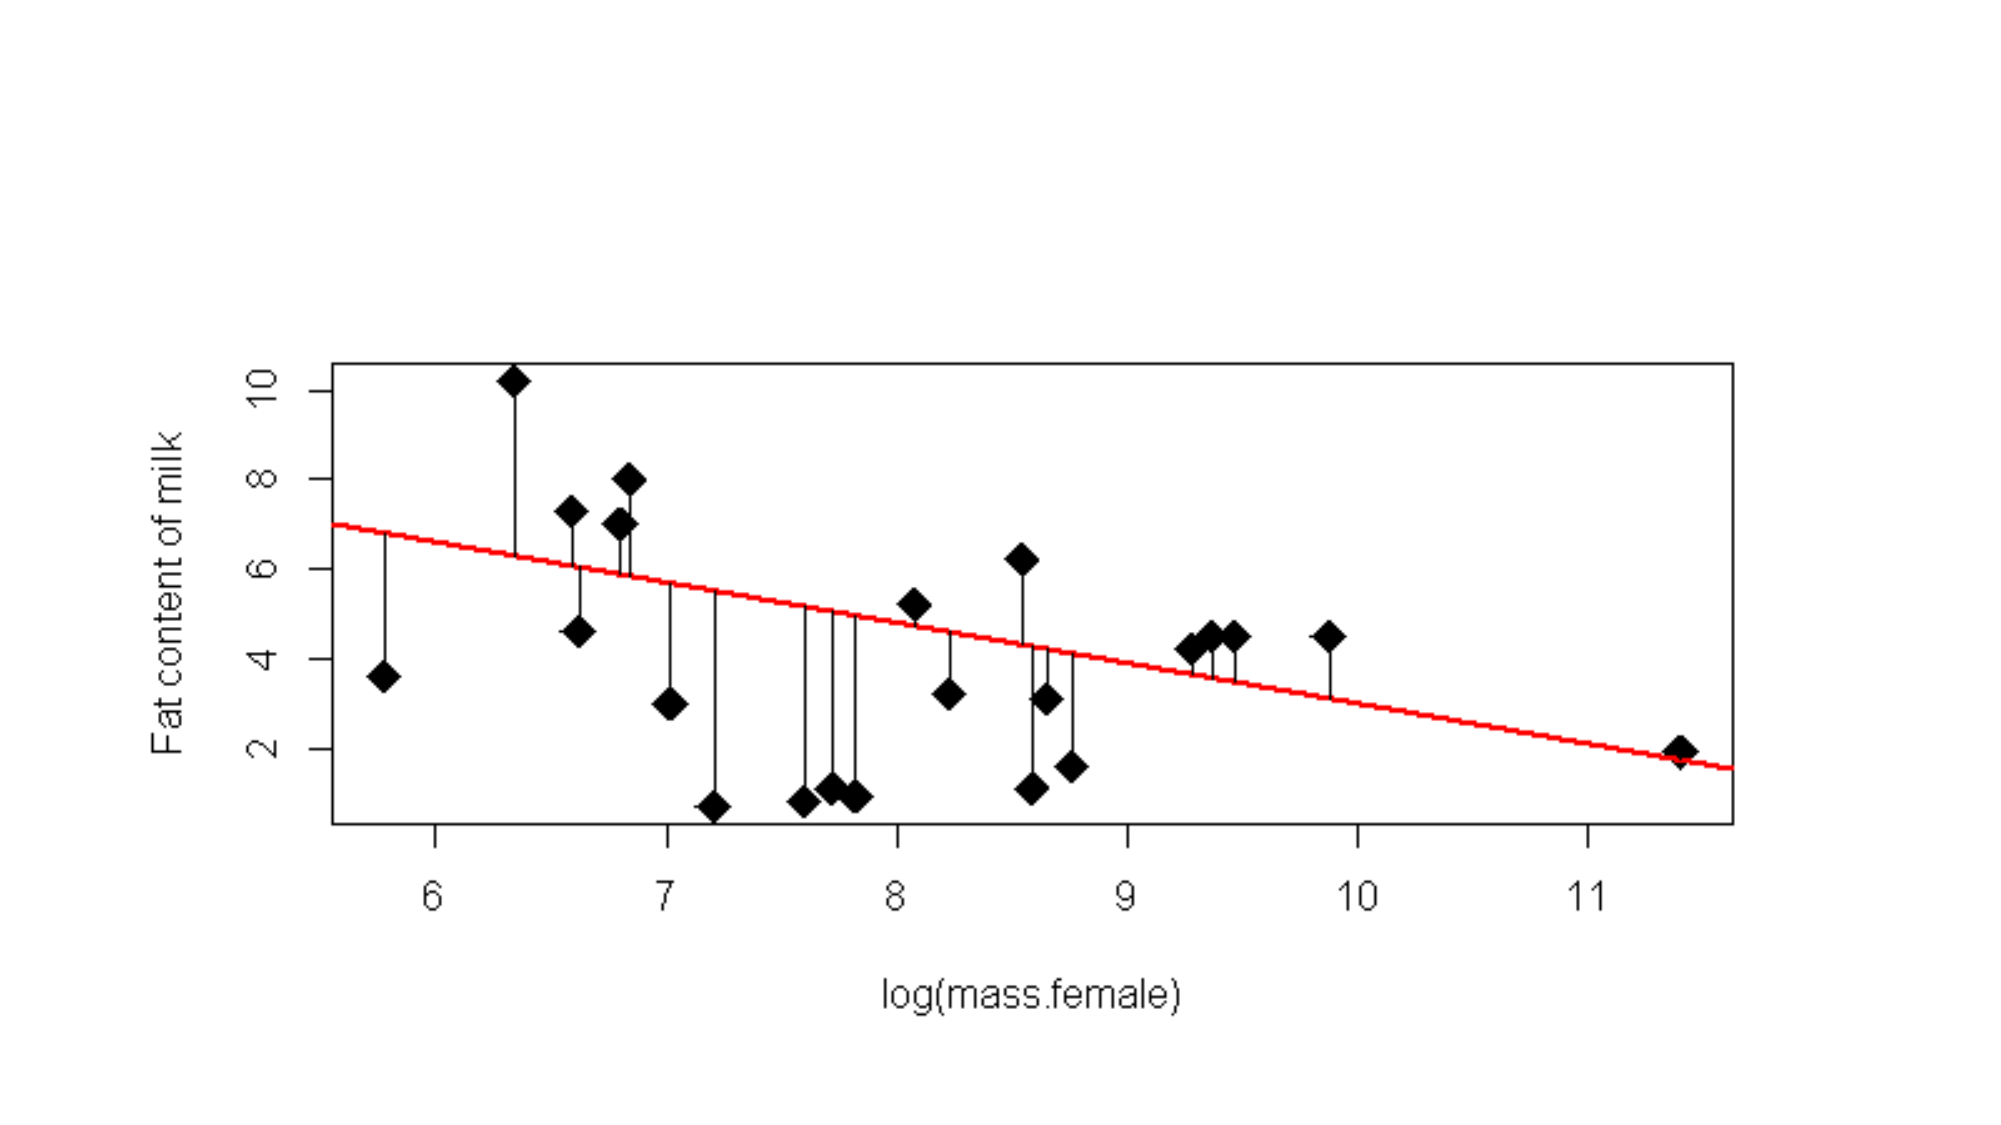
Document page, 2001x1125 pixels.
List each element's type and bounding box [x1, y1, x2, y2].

picture [137, 168, 1835, 1069]
